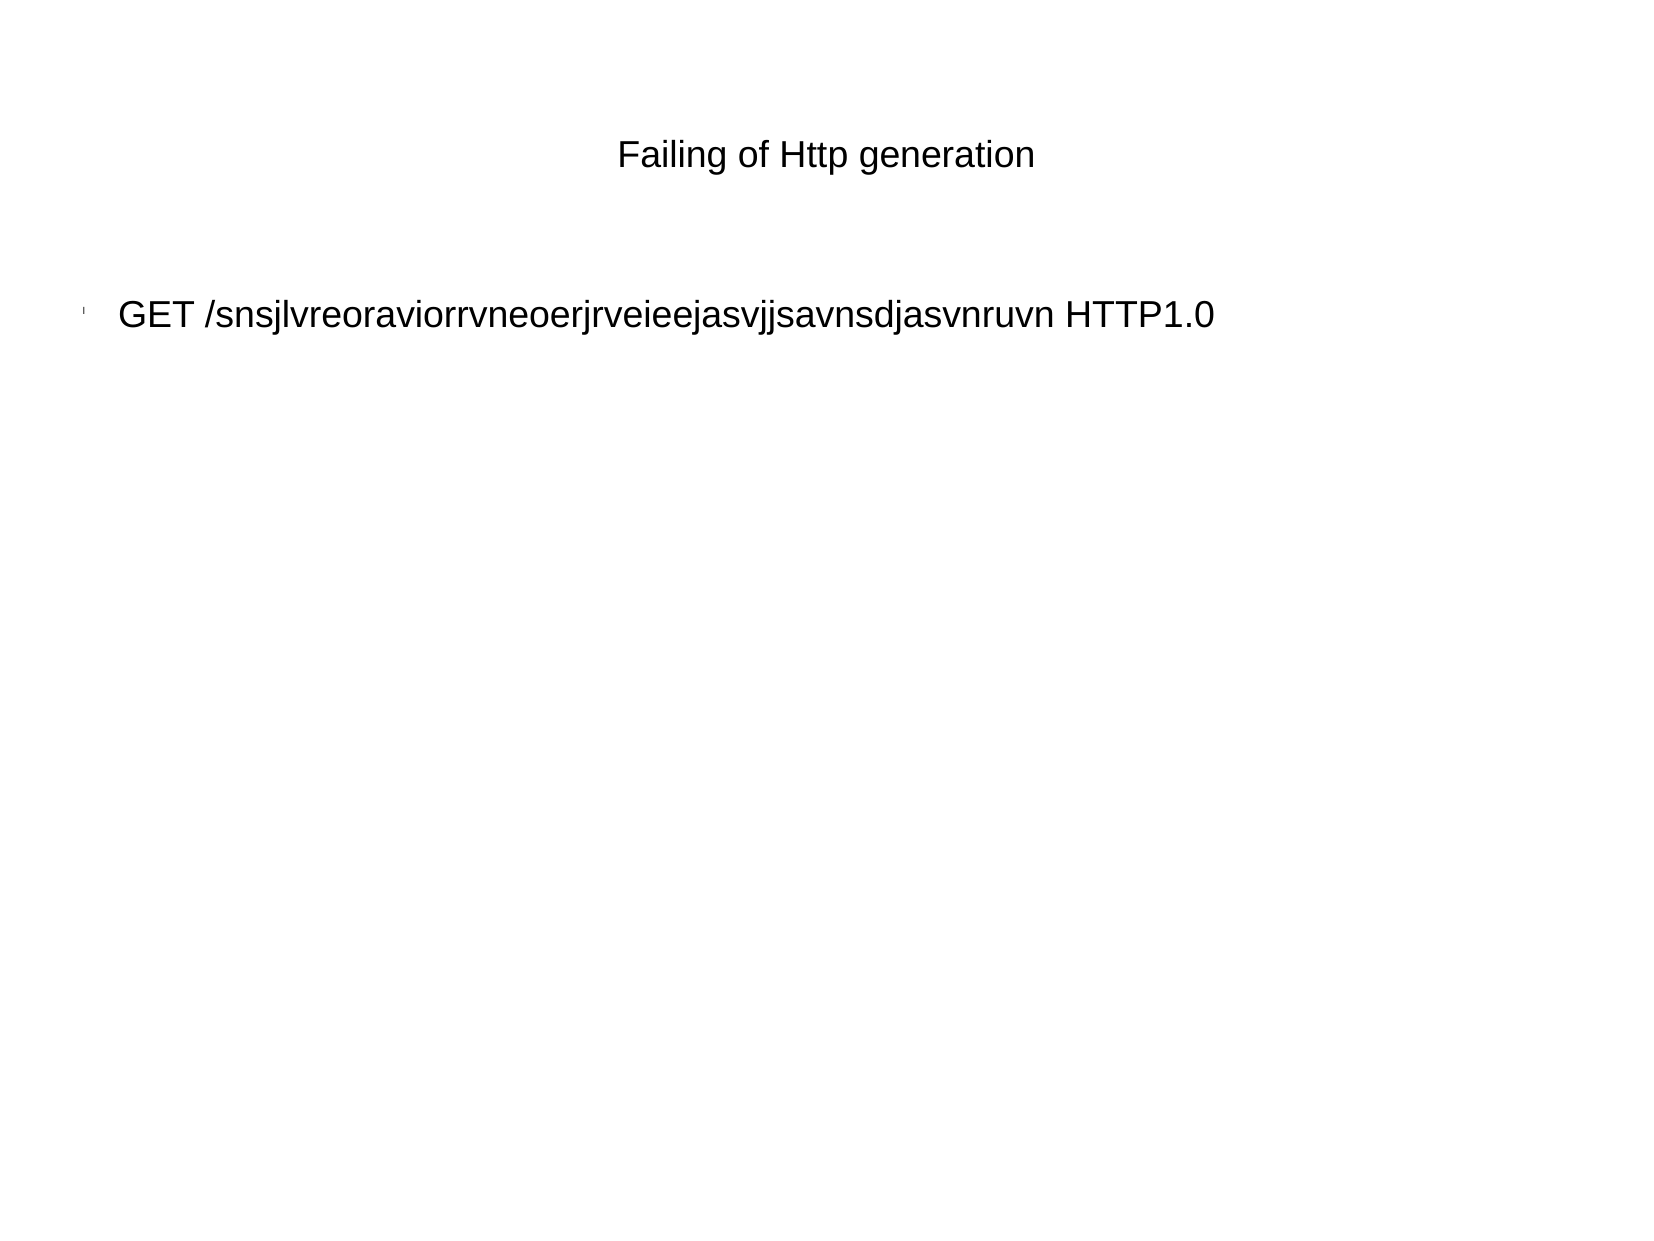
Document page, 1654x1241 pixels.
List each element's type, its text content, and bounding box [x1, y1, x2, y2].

text_box Failing of Http generation [82, 49, 1571, 257]
text_box GET /snsjlvreoraviorrvneoerjrveieejasvjjsavnsdjasvnruvn HTTP1.0 [82, 290, 1571, 1010]
